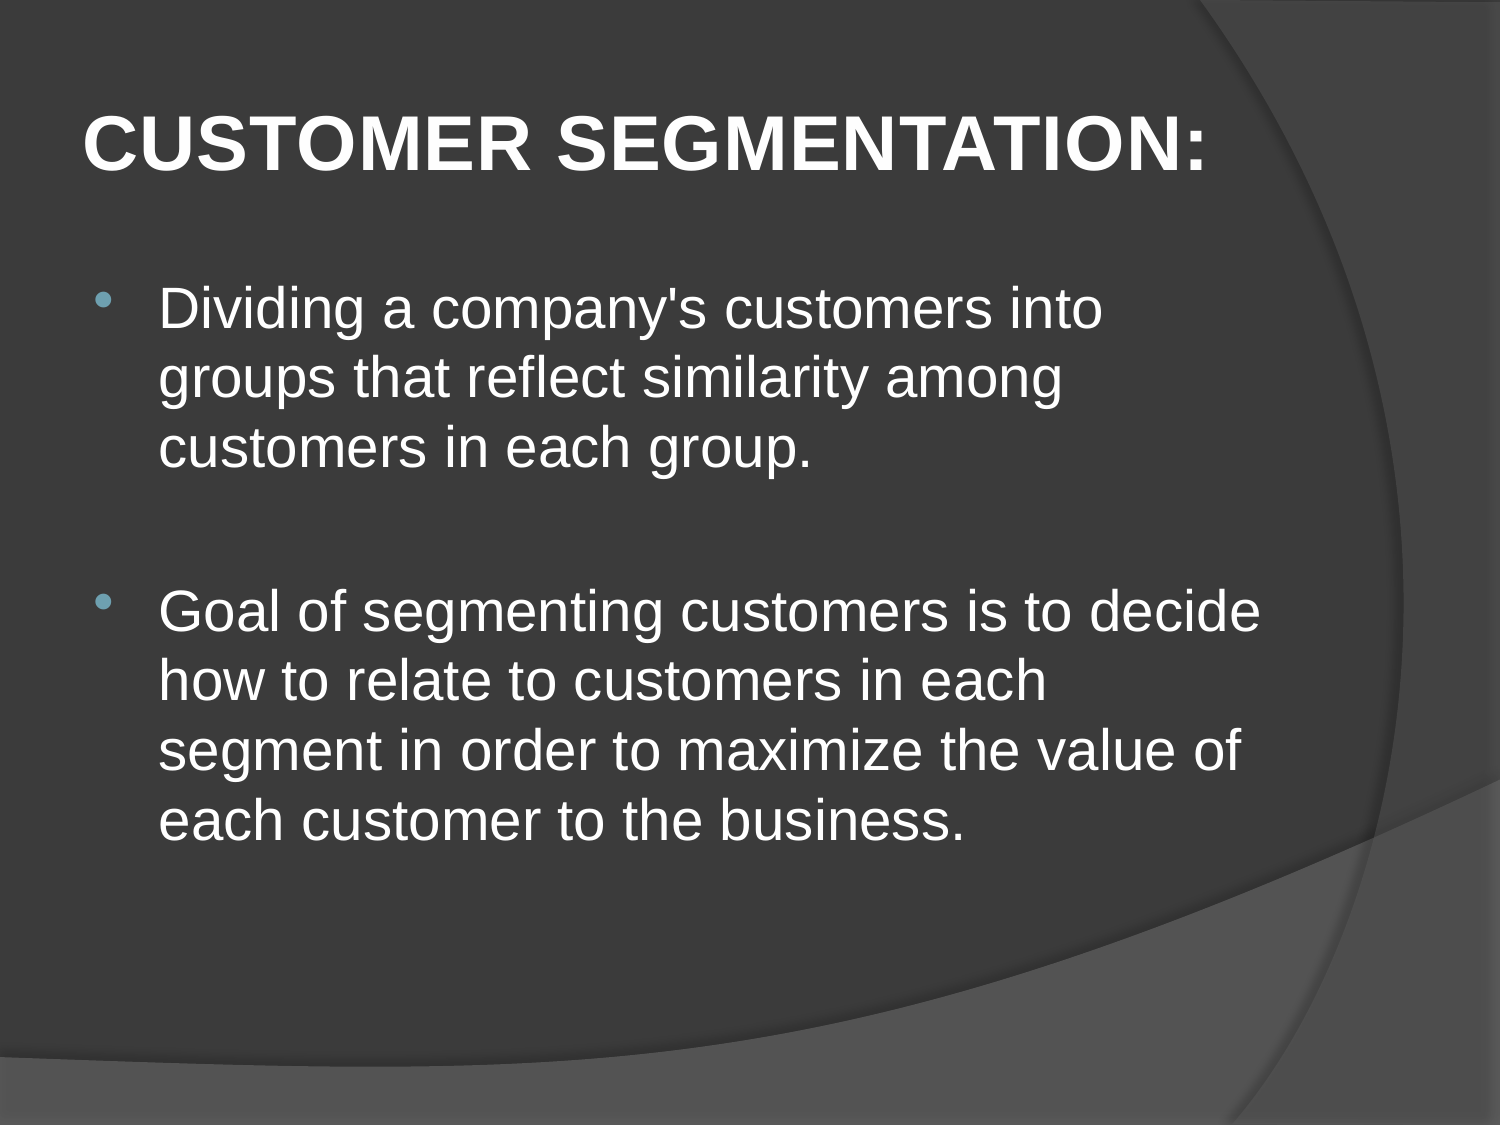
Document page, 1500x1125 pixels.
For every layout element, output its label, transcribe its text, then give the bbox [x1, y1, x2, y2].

title CUSTOMER SEGMENTATION: [75, 45, 1300, 233]
list Dividing a company's customers into groups that reflect similarity among customers in each group. Goal of segmenting customers is to decide how to relate to customers in each segment in order to maximize the value of each customer to the business. [75, 262, 1300, 1005]
